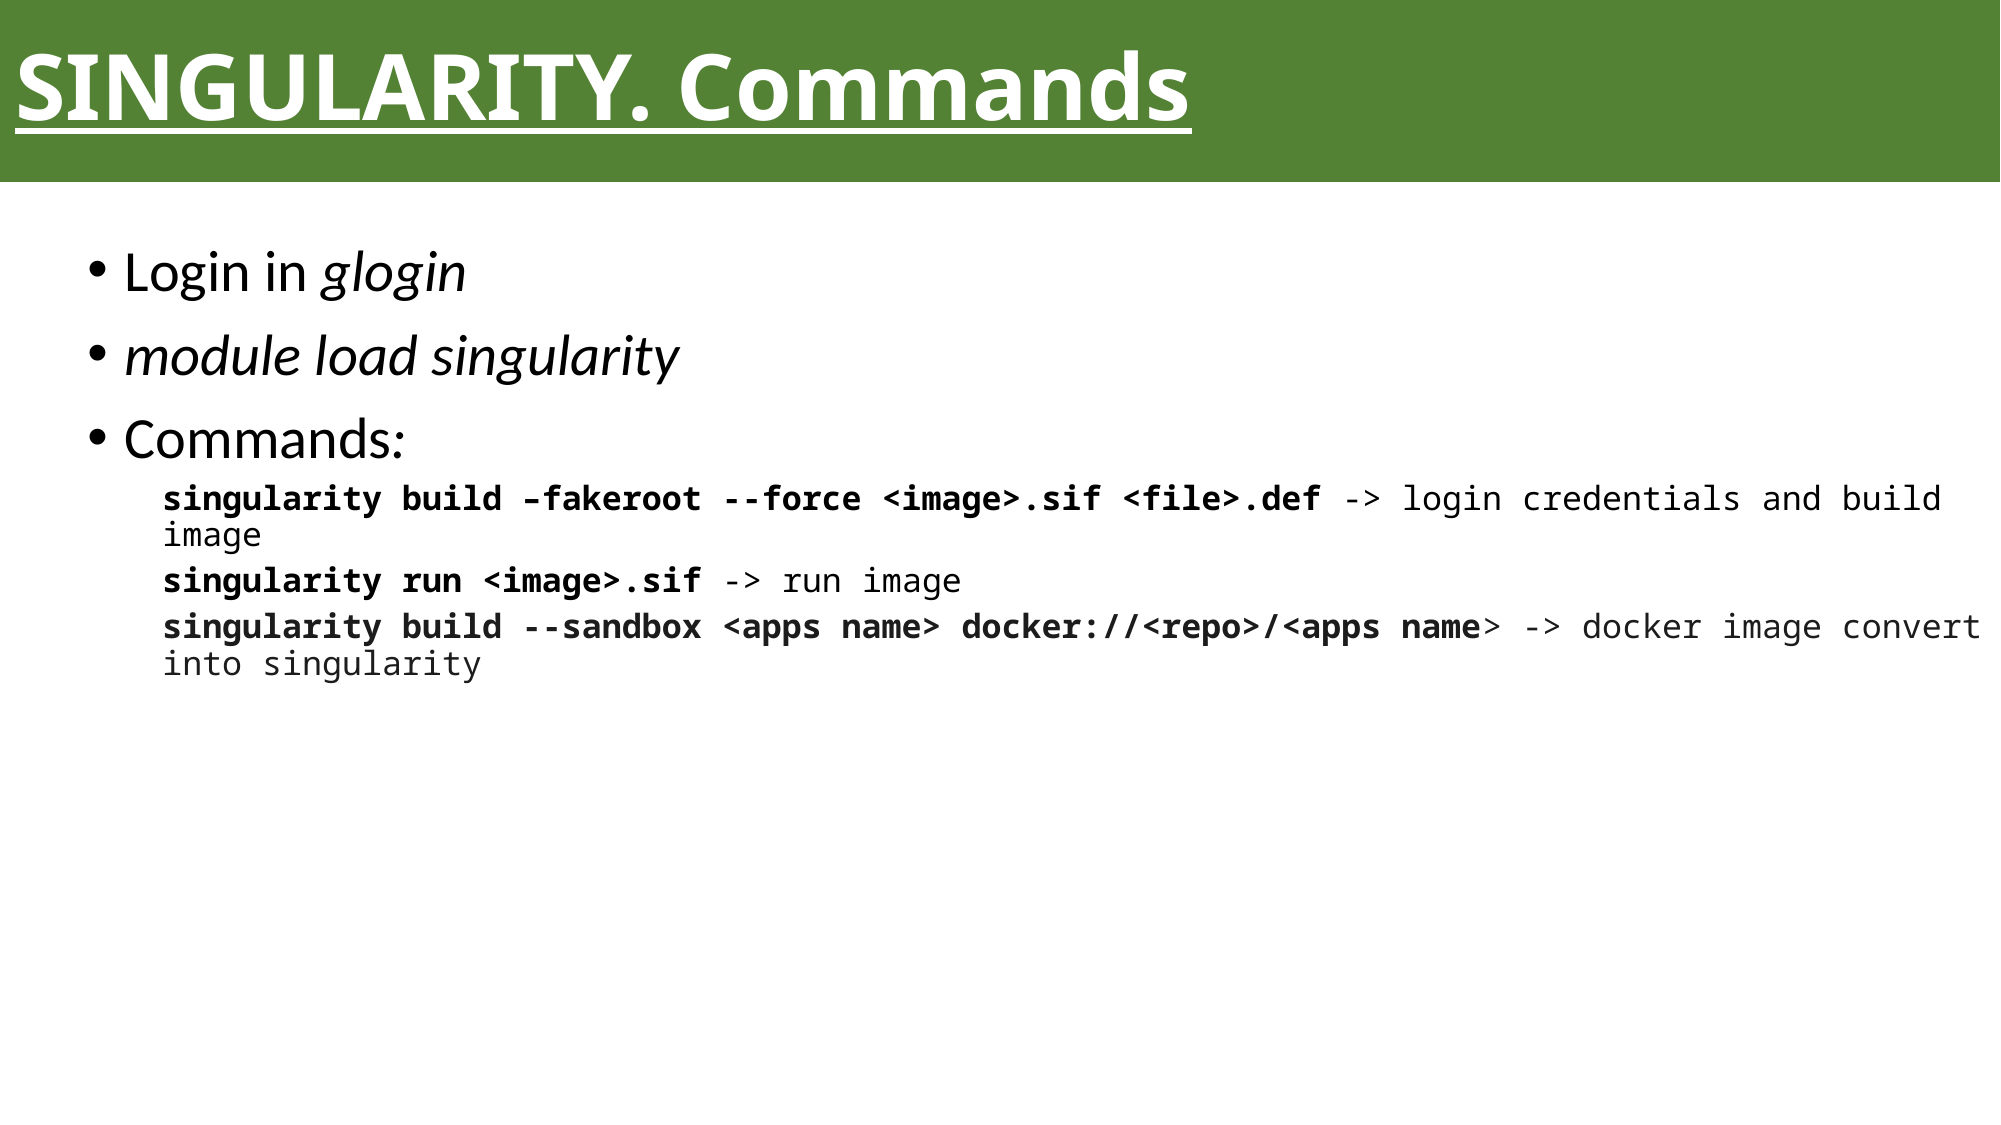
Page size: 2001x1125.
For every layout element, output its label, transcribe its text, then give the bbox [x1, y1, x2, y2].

list Login in glogin module load singularity Commands: singularity build –fakeroot --force <image>.sif <file>.def -> login credentials and build image singularity run <image>.sif -> run image singularity build --sandbox <apps name> docker://<repo>/<apps name> -> docker image convert into singularity [72, 233, 2000, 1016]
title SINGULARITY. Commands [0, 0, 2000, 182]
